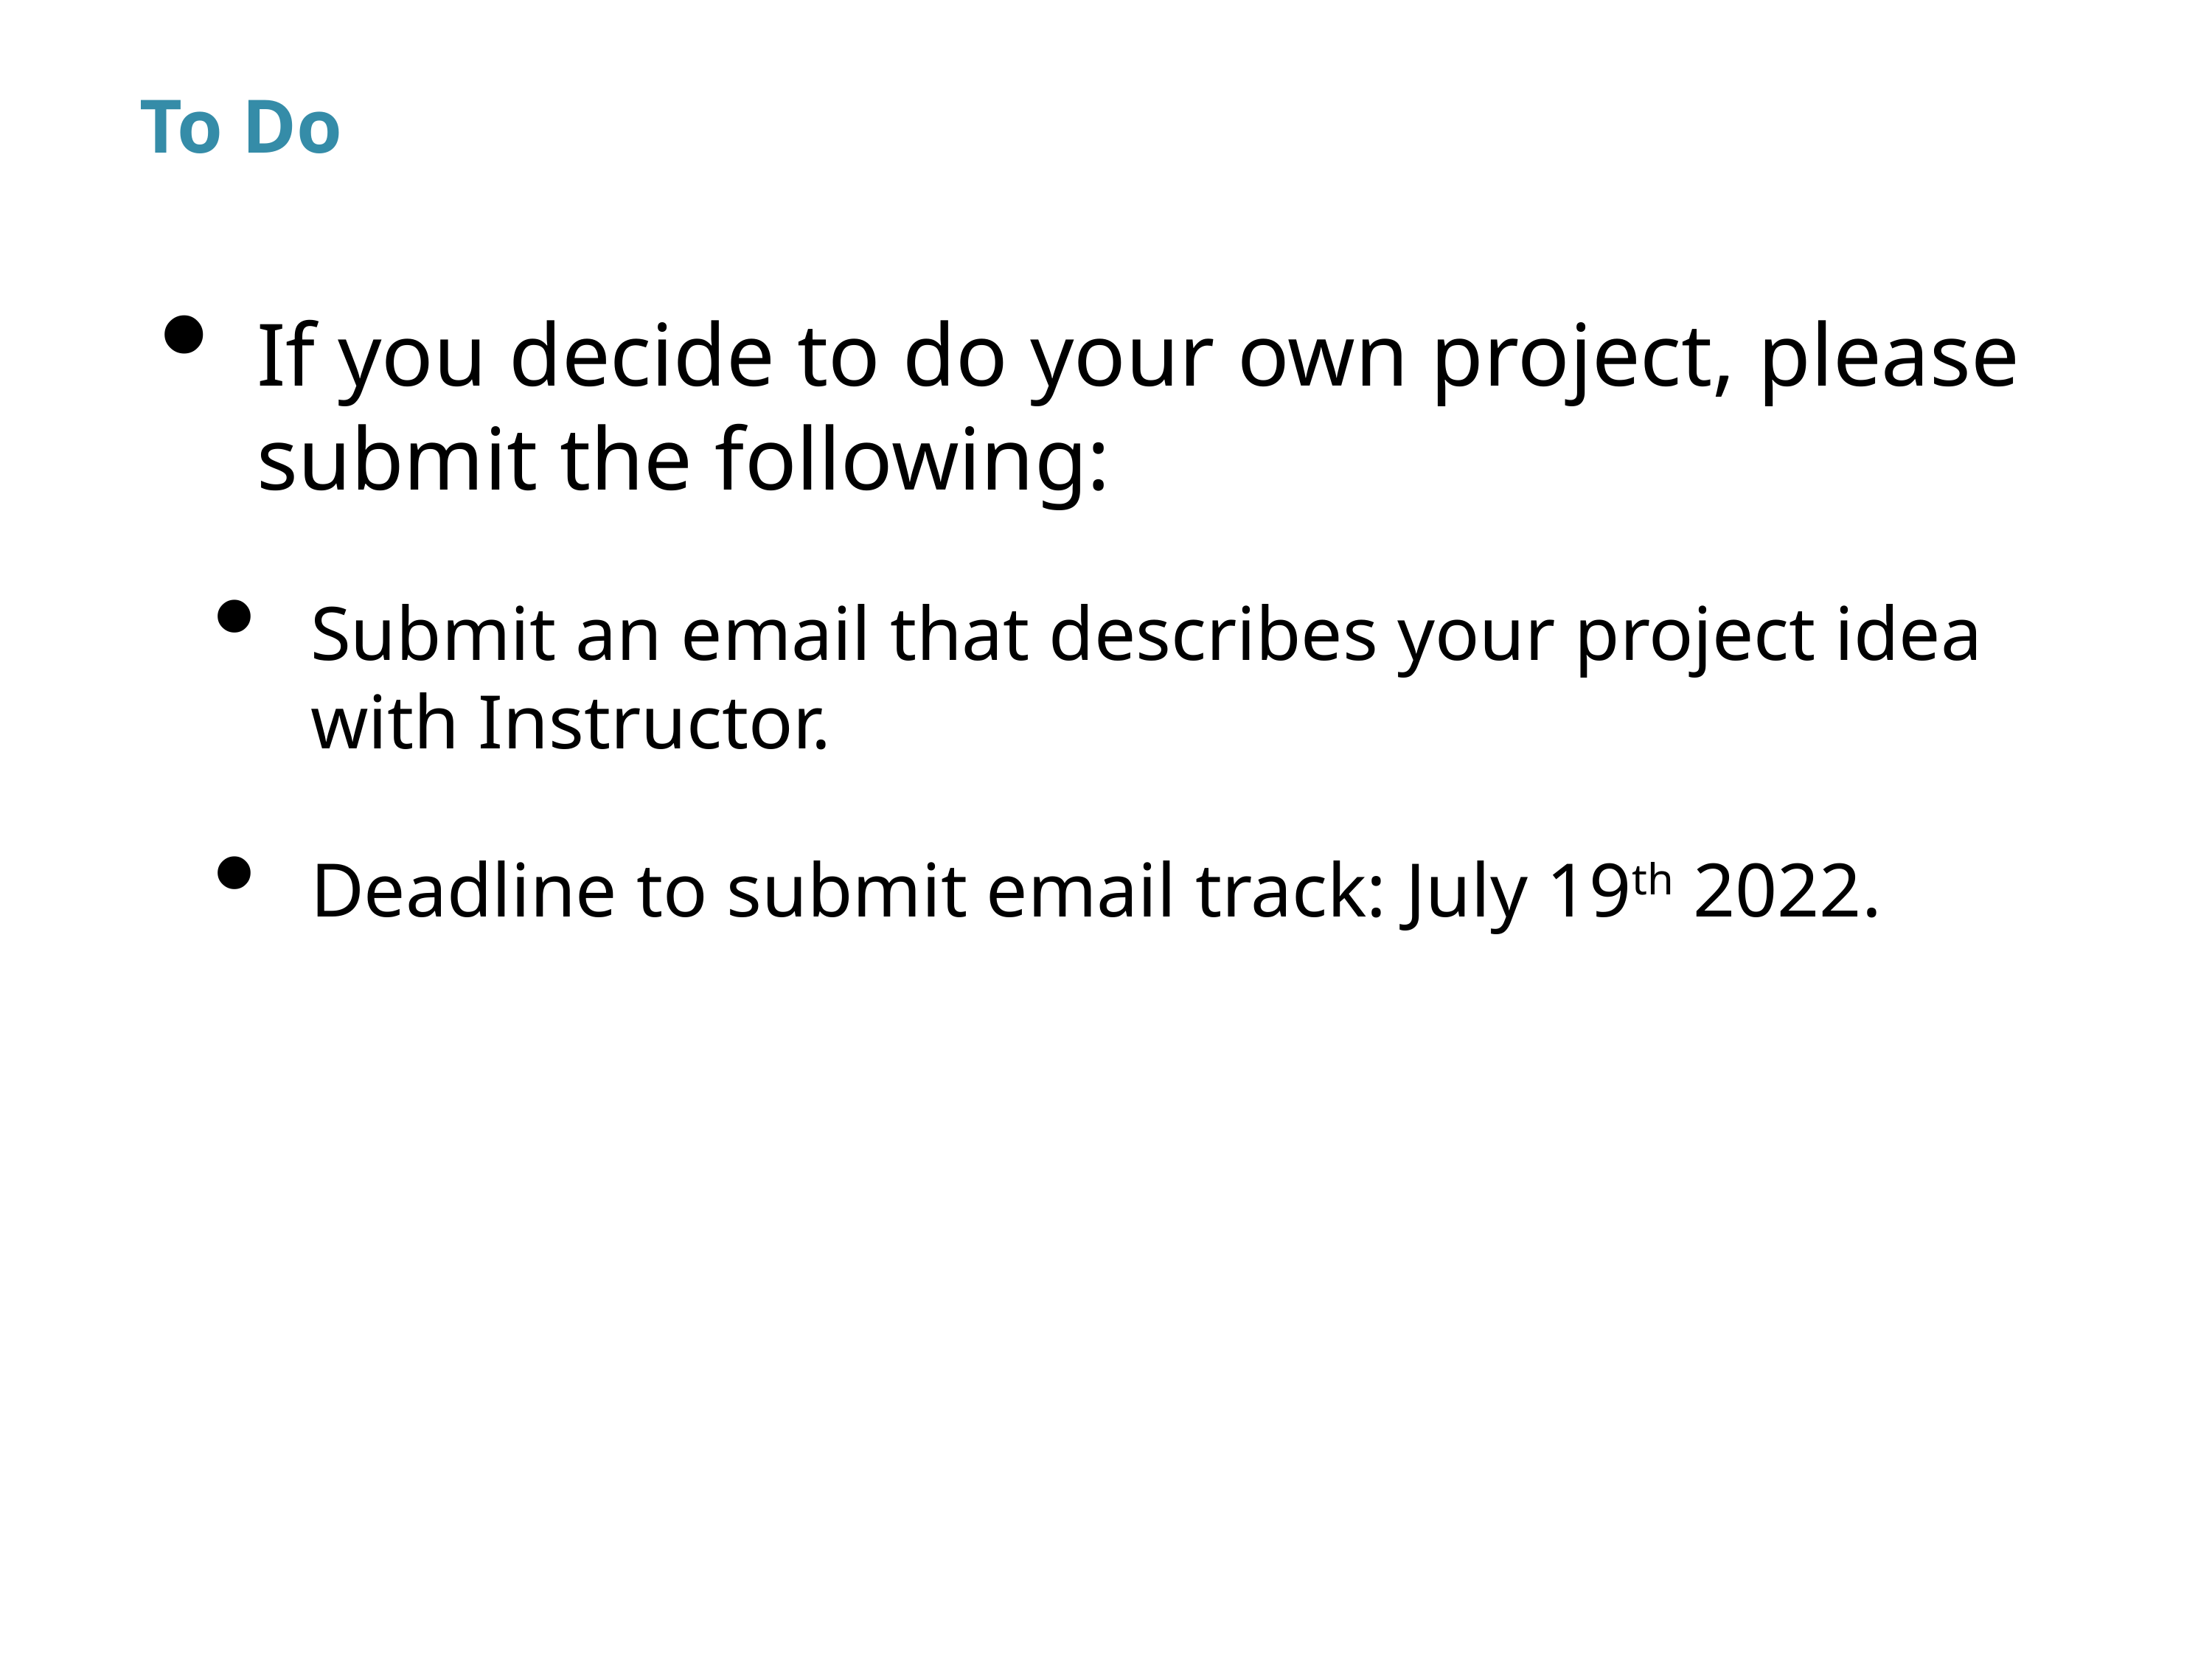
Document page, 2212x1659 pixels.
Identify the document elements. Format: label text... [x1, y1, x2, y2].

list If you decide to do your own project, please submit the following: Submit an email that describes your project idea with Instructor. Deadline to submit email track: July 19th 2022. [111, 294, 2101, 1390]
title To Do [128, 73, 2120, 205]
